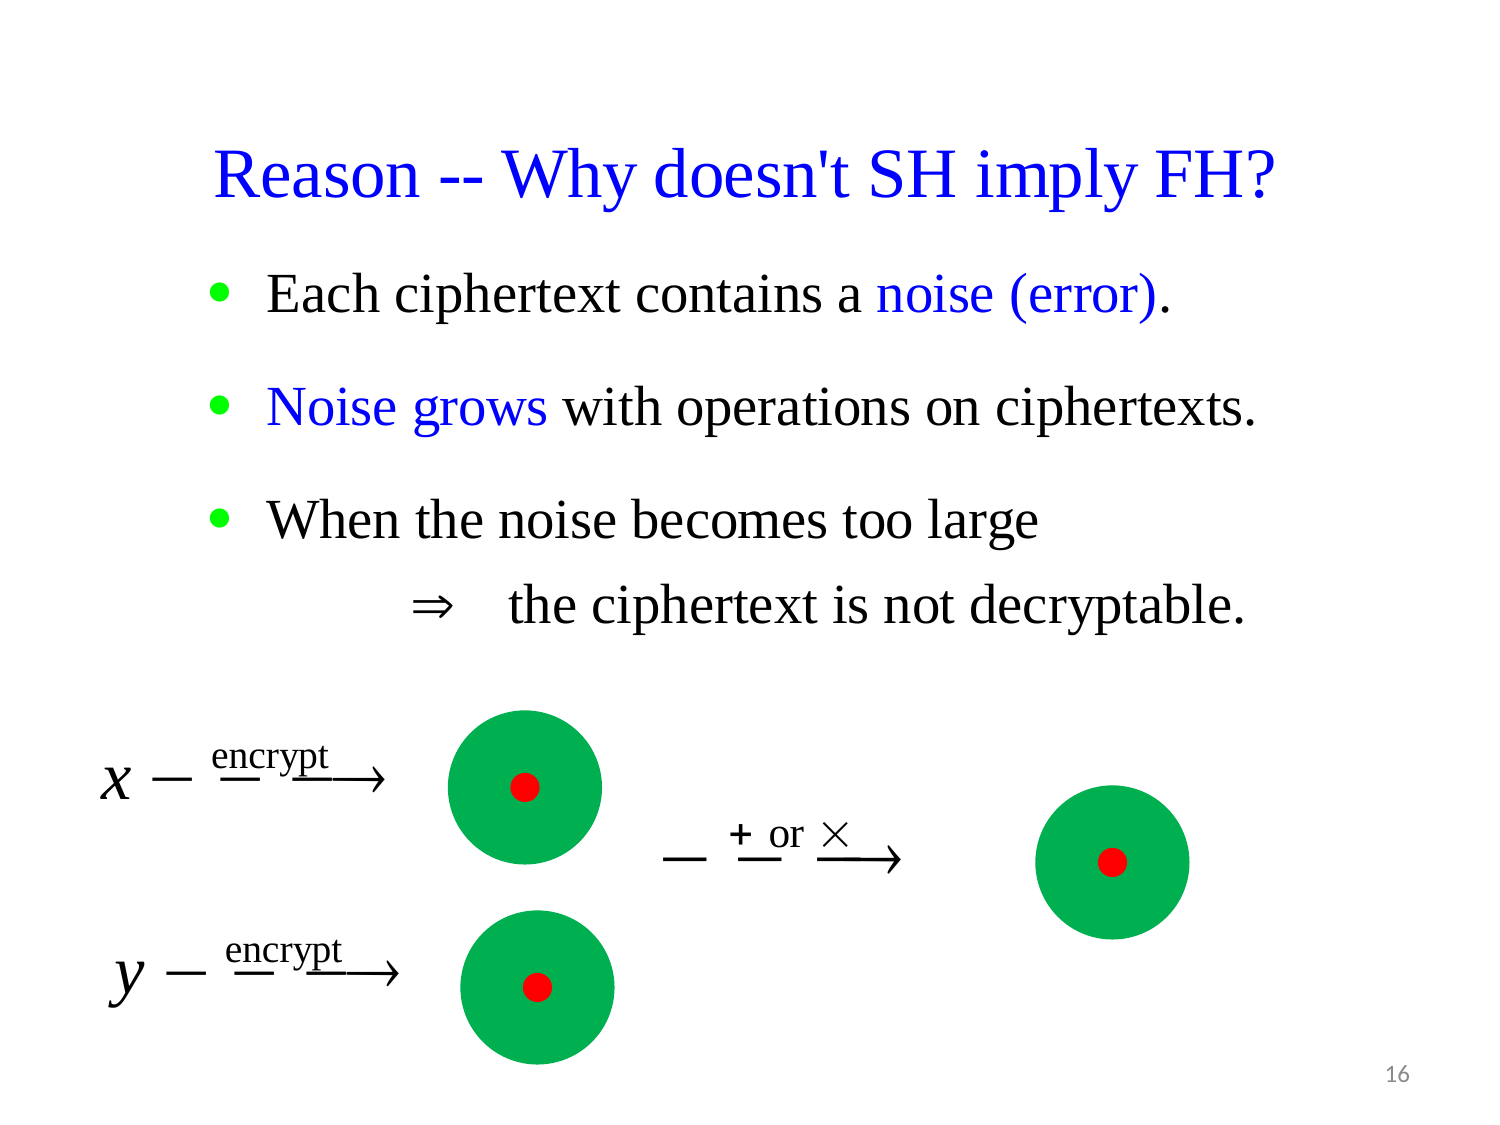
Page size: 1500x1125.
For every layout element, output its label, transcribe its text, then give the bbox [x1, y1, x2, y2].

text_box [447, 710, 603, 865]
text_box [96, 918, 429, 1023]
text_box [87, 724, 413, 817]
text_box [1097, 847, 1128, 878]
text_box [522, 972, 553, 1003]
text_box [203, 137, 1309, 648]
text_box [460, 910, 615, 1065]
text_box [1035, 785, 1190, 940]
slide_number 16 [1074, 1042, 1425, 1103]
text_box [640, 799, 929, 901]
text_box [510, 772, 540, 802]
